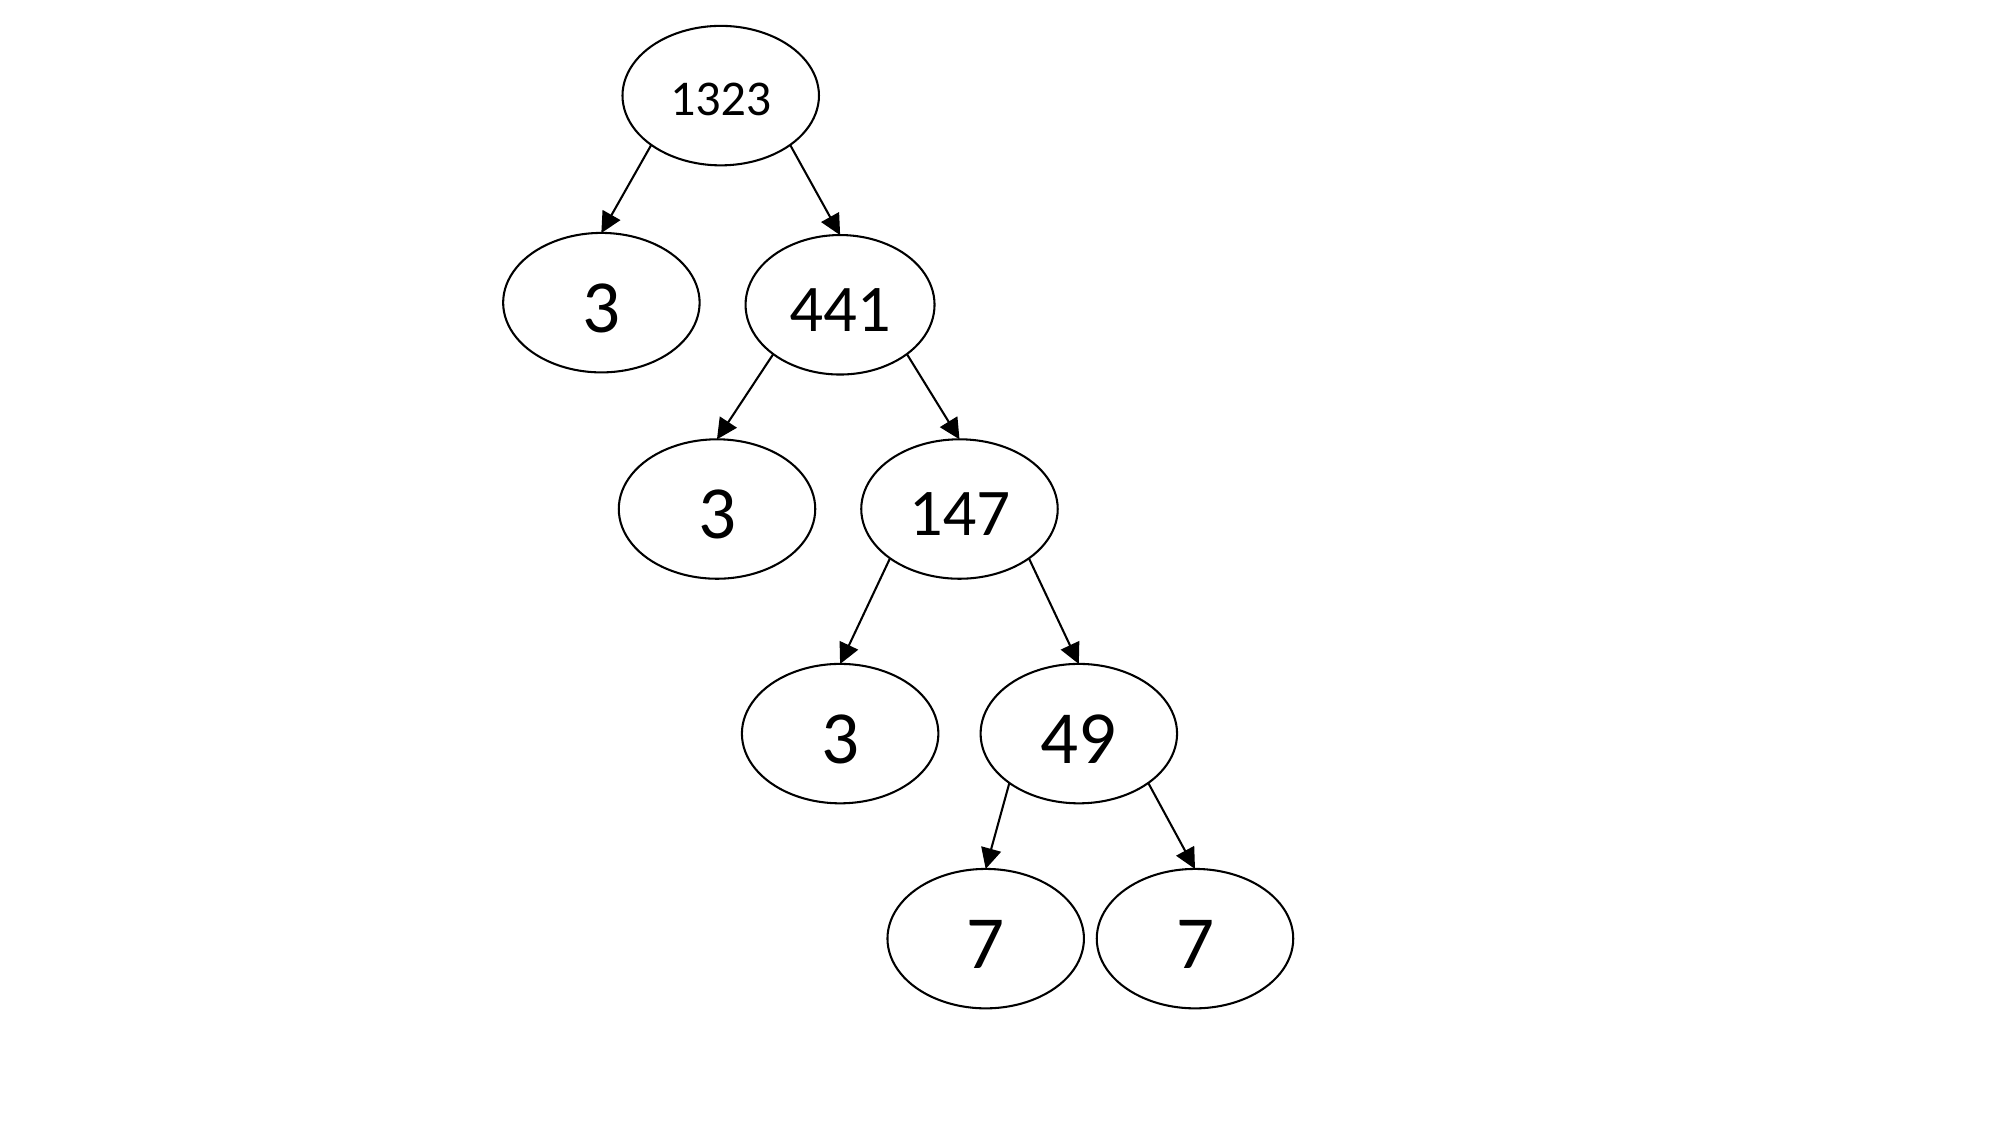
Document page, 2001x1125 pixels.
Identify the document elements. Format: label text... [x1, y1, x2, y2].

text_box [906, 354, 960, 440]
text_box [790, 144, 841, 236]
text_box 3 [740, 662, 940, 805]
text_box 7 [1095, 867, 1295, 1010]
text_box 7 [886, 867, 1085, 1010]
text_box 3 [617, 438, 817, 580]
text_box 441 [744, 234, 936, 376]
text_box 147 [860, 438, 1059, 580]
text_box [1148, 782, 1196, 869]
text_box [601, 144, 652, 234]
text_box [1028, 558, 1079, 664]
text_box 49 [979, 662, 1179, 805]
text_box 1323 [621, 24, 821, 167]
text_box 3 [502, 231, 701, 374]
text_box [716, 354, 774, 440]
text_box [840, 558, 890, 664]
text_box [985, 782, 1010, 869]
